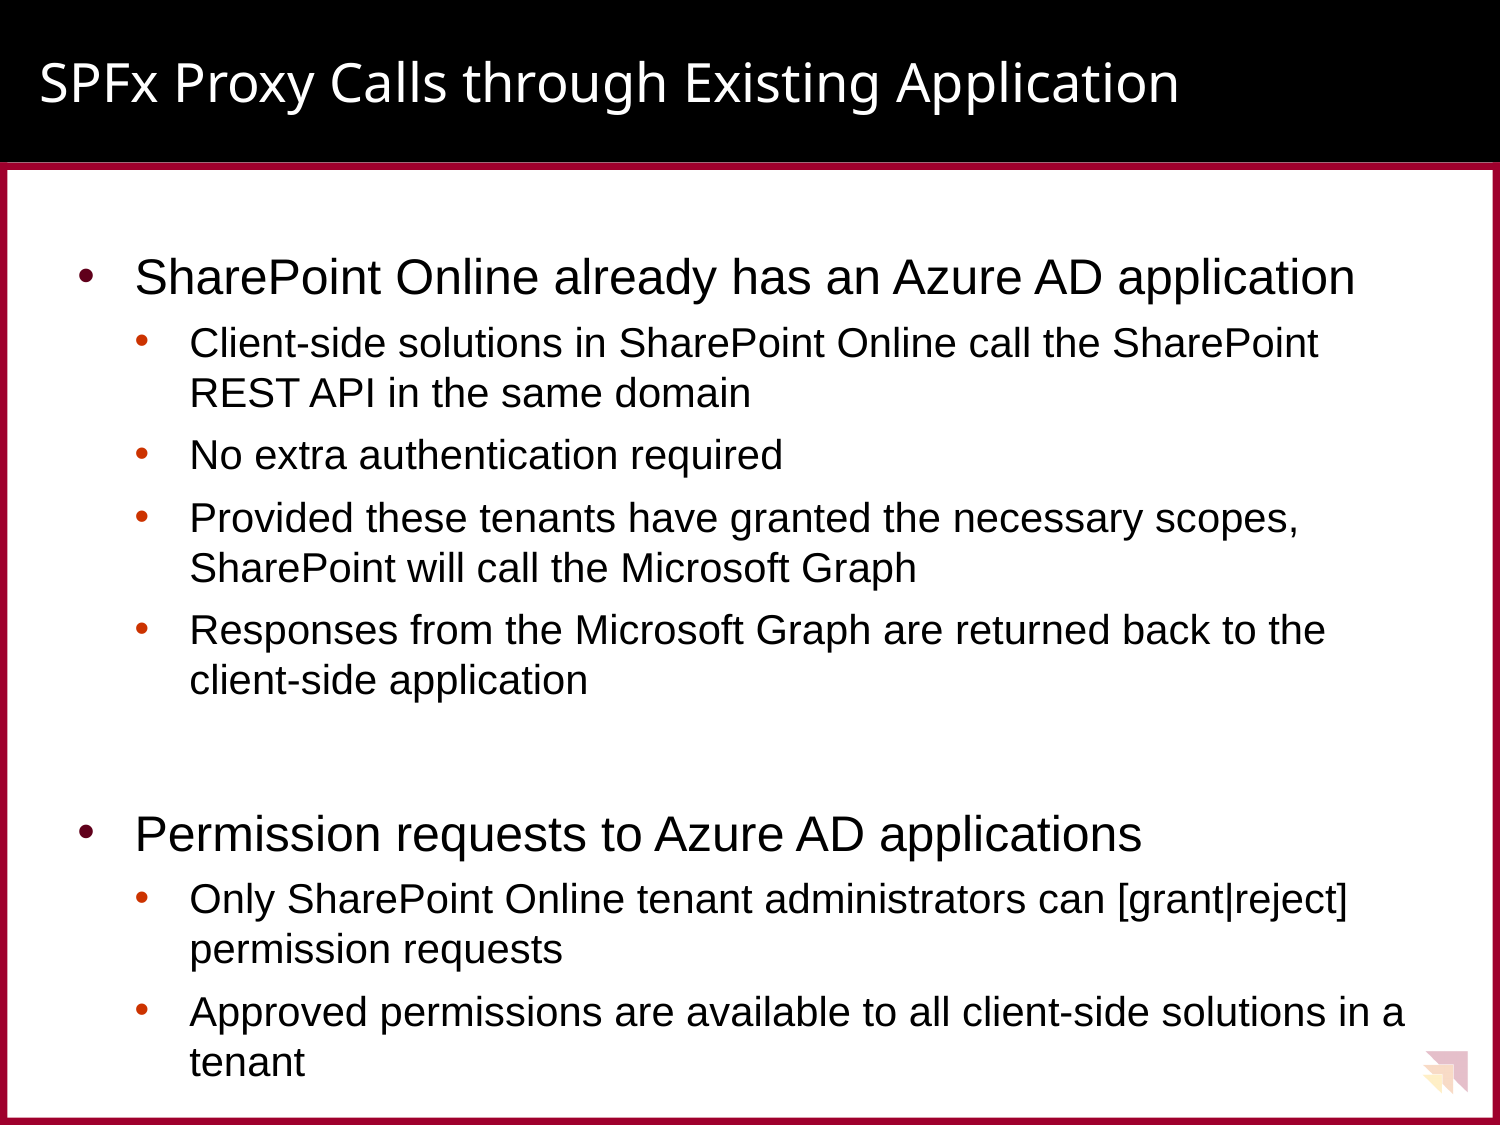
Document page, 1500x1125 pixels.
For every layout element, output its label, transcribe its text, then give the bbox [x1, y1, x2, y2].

list SharePoint Online already has an Azure AD application Client-side solutions in SharePoint Online call the SharePoint REST API in the same domain No extra authentication required Provided these tenants have granted the necessary scopes, SharePoint will call the Microsoft Graph Responses from the Microsoft Graph are returned back to the client-side application Permission requests to Azure AD applications Only SharePoint Online tenant administrators can [grant|reject] permission requests Approved permissions are available to all client-side solutions in a tenant [62, 237, 1438, 1088]
title SPFx Proxy Calls through Existing Application [24, 12, 1438, 150]
